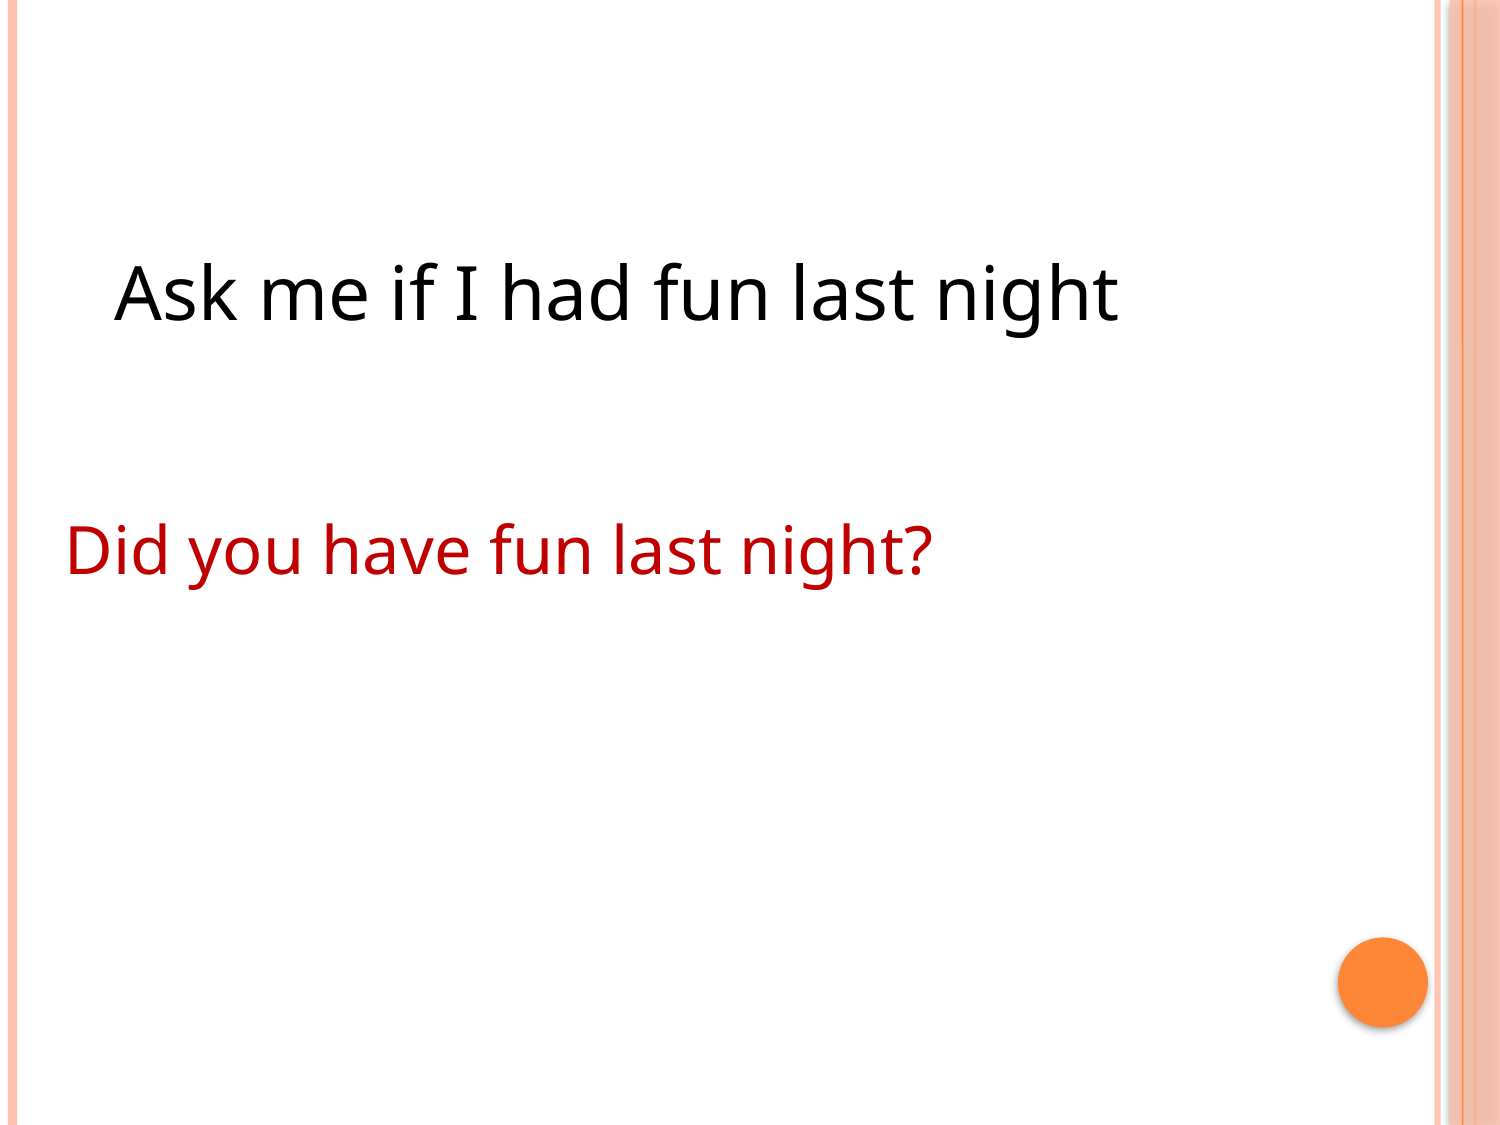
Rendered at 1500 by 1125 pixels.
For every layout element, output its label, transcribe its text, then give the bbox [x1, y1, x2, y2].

list Ask me if I had fun last night [99, 237, 1438, 375]
list Did you have fun last night? [50, 500, 1475, 838]
